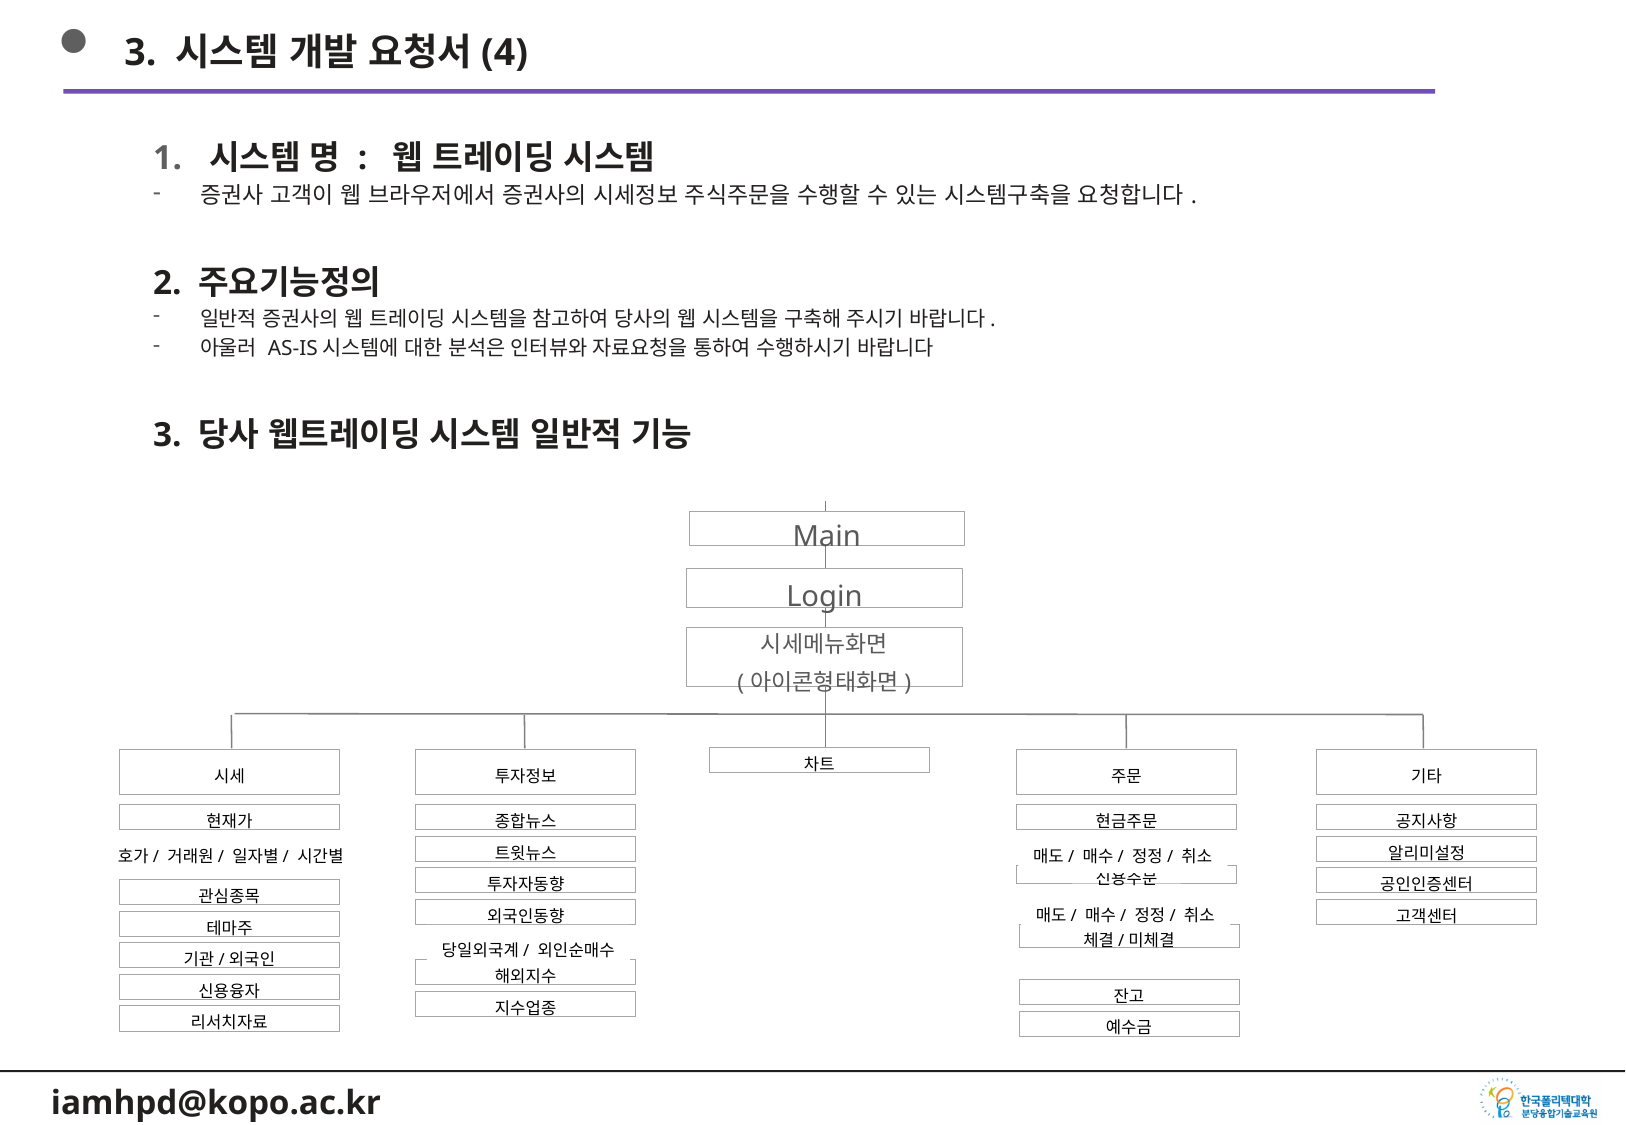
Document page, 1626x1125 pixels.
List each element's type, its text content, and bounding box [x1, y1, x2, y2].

picture [1476, 1073, 1604, 1125]
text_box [102, 500, 1537, 1037]
text_box 시스템 명 : 웹 트레이딩 시스템 증권사 고객이 웹 브라우저에서 증권사의 시세정보 주식주문을 수행할 수 있는 시스템구축을 요청합니다. 2. 주요기능정의 일반적 증권사의 웹 트레이딩 시스템을 참고하여 당사의 웹 시스템을 구축해 주시기 바랍니다. 아울러 AS-IS시스템에 대한 분석은 인터뷰와 자료요청을 통하여 수행하시기 바랍니다 3. 당사 웹트레이딩 시스템 일반적 기능 [138, 128, 1213, 498]
text_box 3. 시스템 개발 요청서(4) [109, 20, 605, 93]
text_box [44, 0, 1604, 114]
